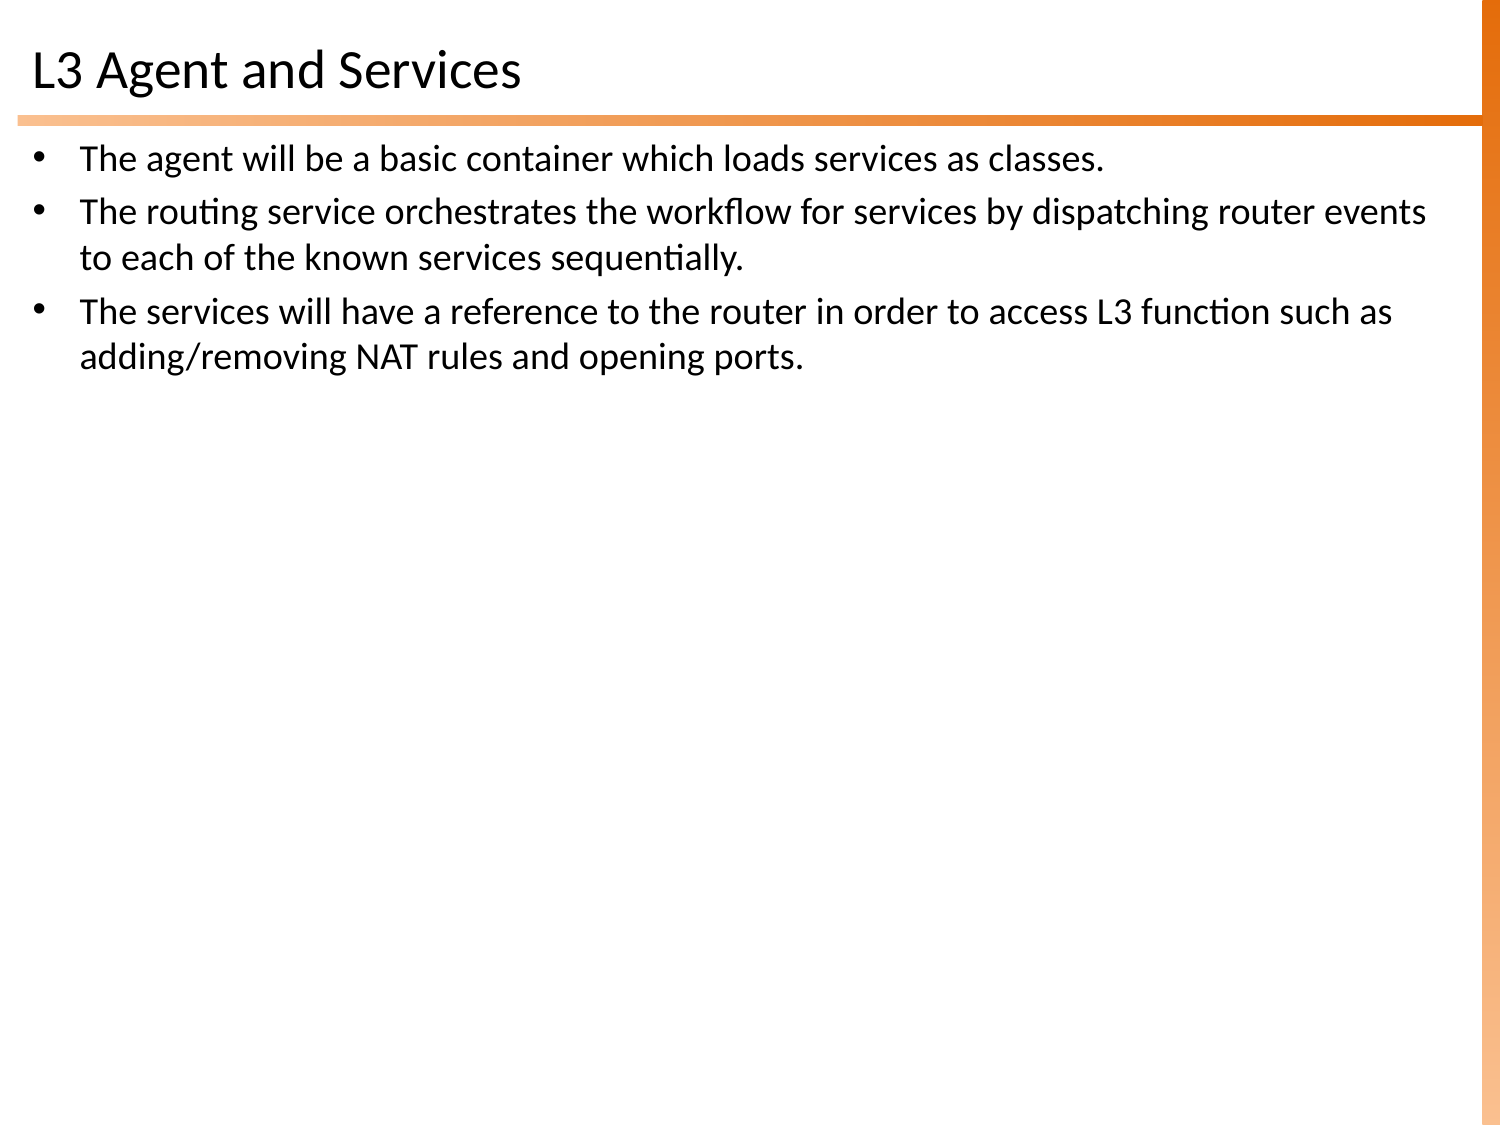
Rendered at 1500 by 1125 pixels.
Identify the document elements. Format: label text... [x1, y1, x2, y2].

list The agent will be a basic container which loads services as classes. The routing service orchestrates the workflow for services by dispatching router events to each of the known services sequentially. The services will have a reference to the router in order to access L3 function such as adding/removing NAT rules and opening ports. [17, 125, 1483, 1035]
title L3 Agent and Services [17, 19, 1483, 114]
